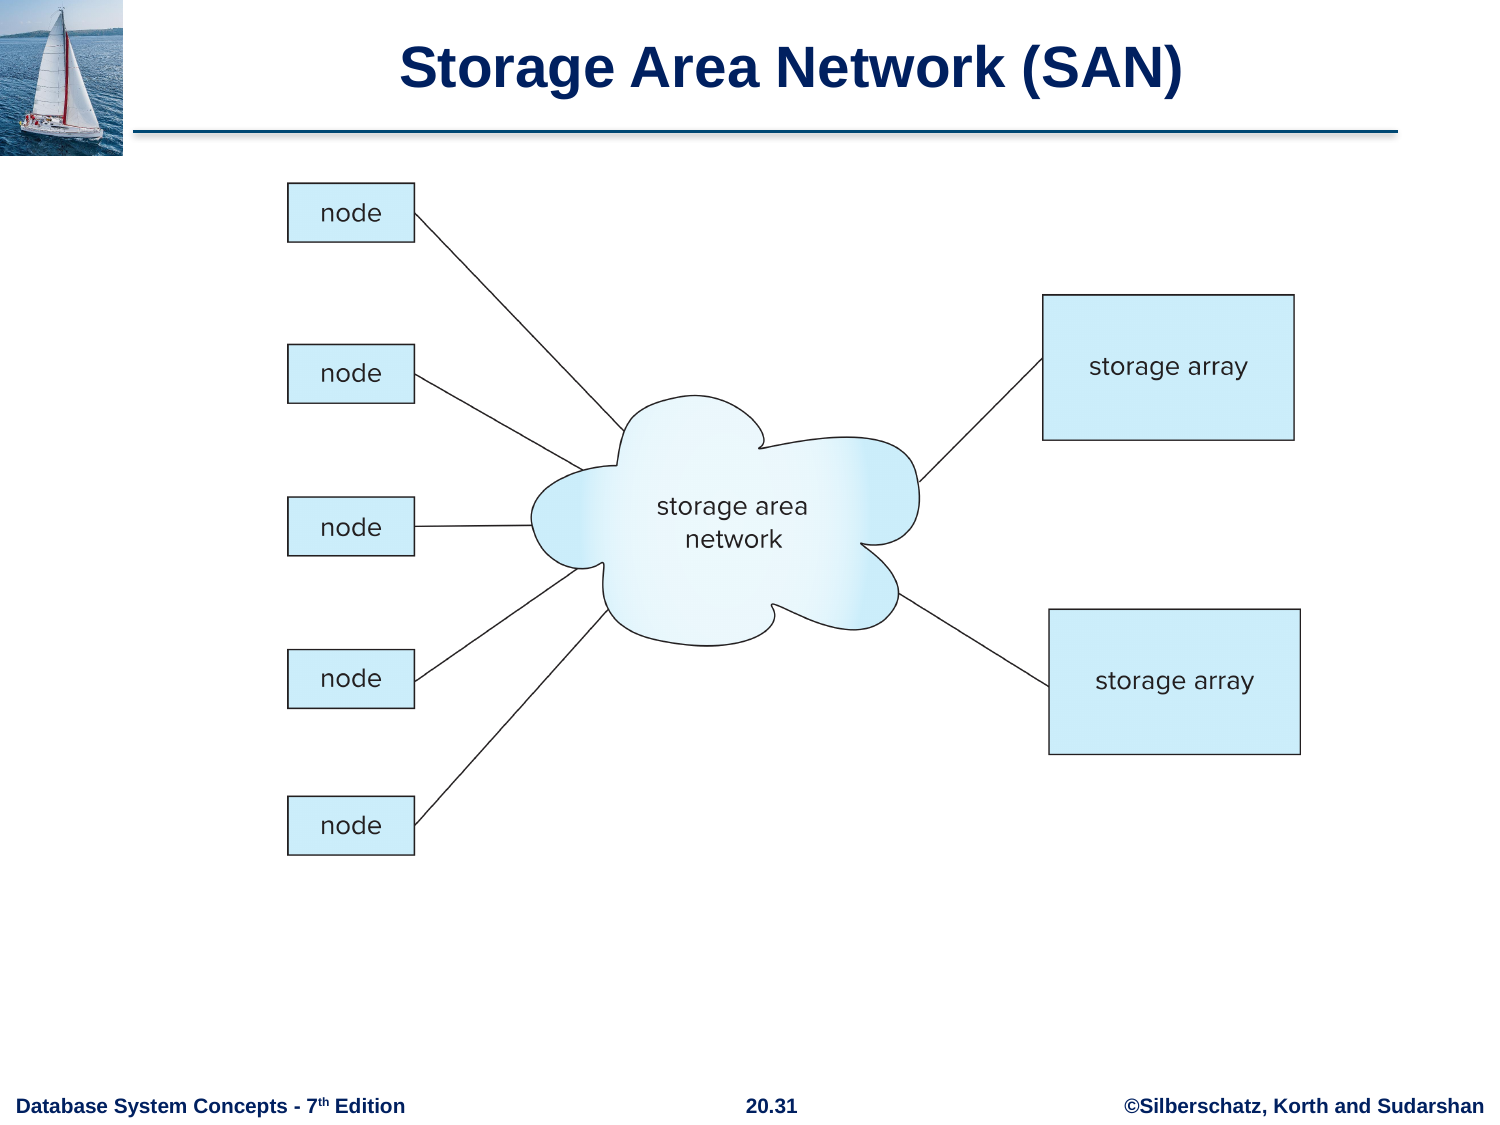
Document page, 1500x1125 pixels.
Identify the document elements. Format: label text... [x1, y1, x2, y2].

title Storage Area Network (SAN) [128, 6, 1455, 108]
picture [0, 0, 123, 156]
picture [287, 181, 1301, 856]
